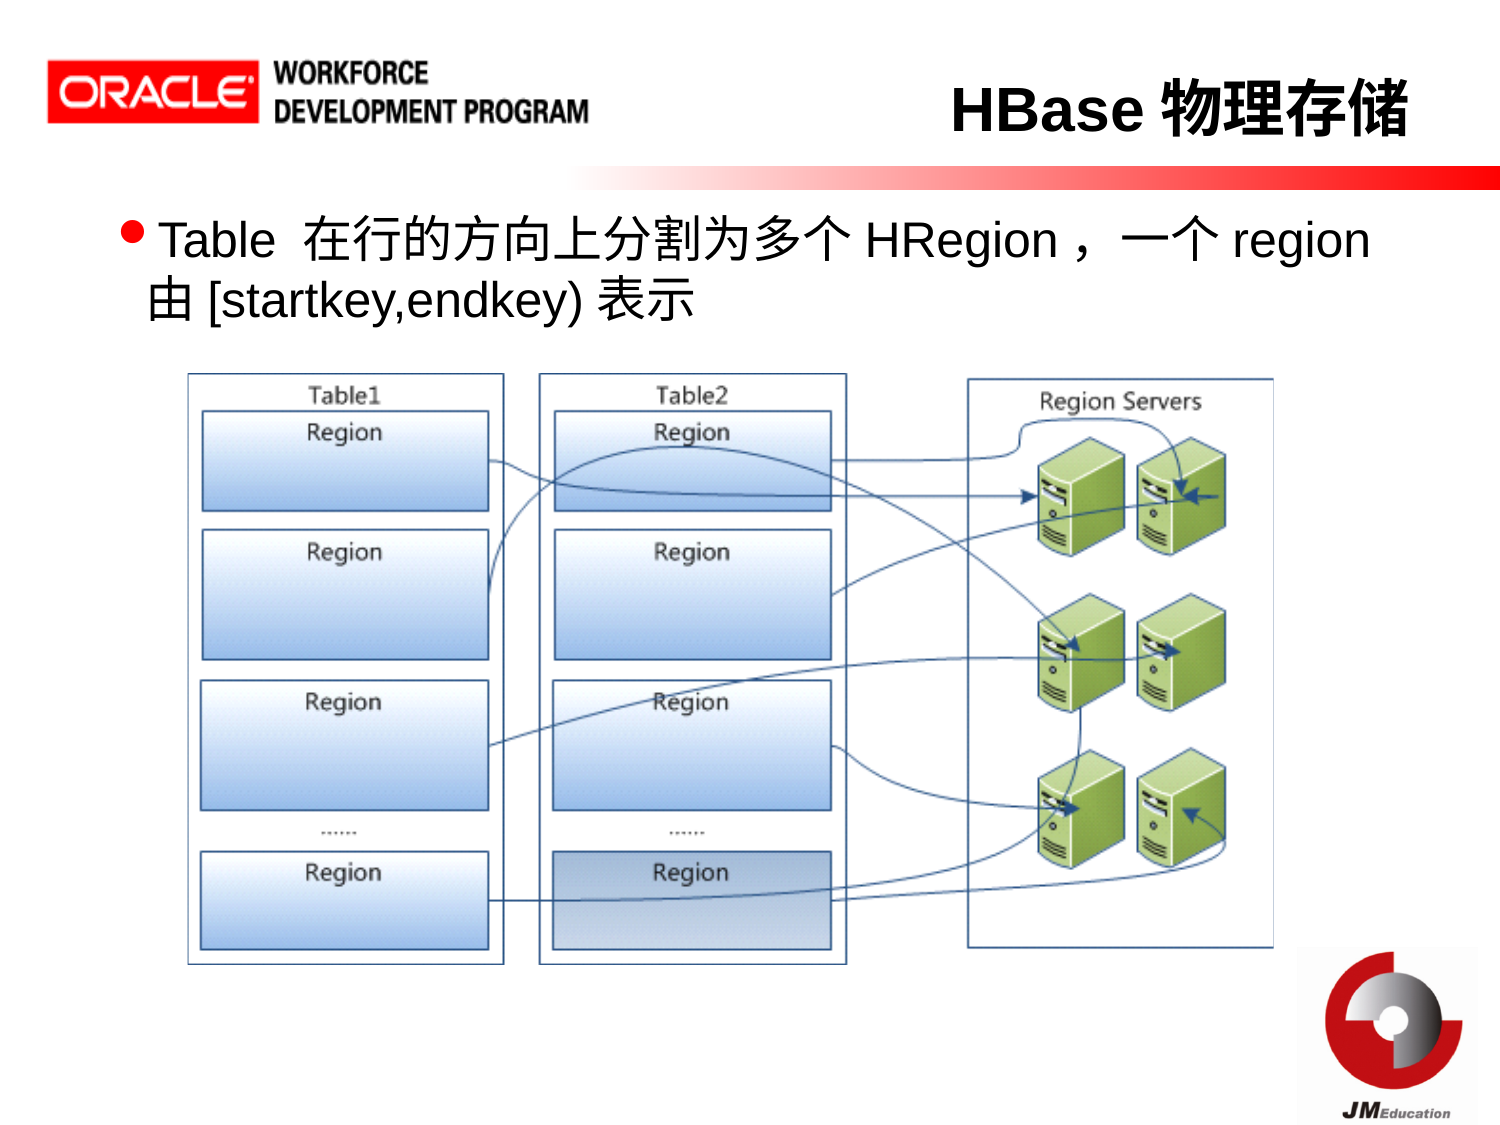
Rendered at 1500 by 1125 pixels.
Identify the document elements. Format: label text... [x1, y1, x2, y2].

picture [1297, 947, 1478, 1125]
picture [187, 373, 1274, 965]
text_box HBase物理存储 [99, 37, 1425, 152]
text_box Table 在行的方向上分割为多个HRegion，一个region由[startkey,endkey)表示 [74, 199, 1438, 1025]
picture [0, 0, 636, 186]
